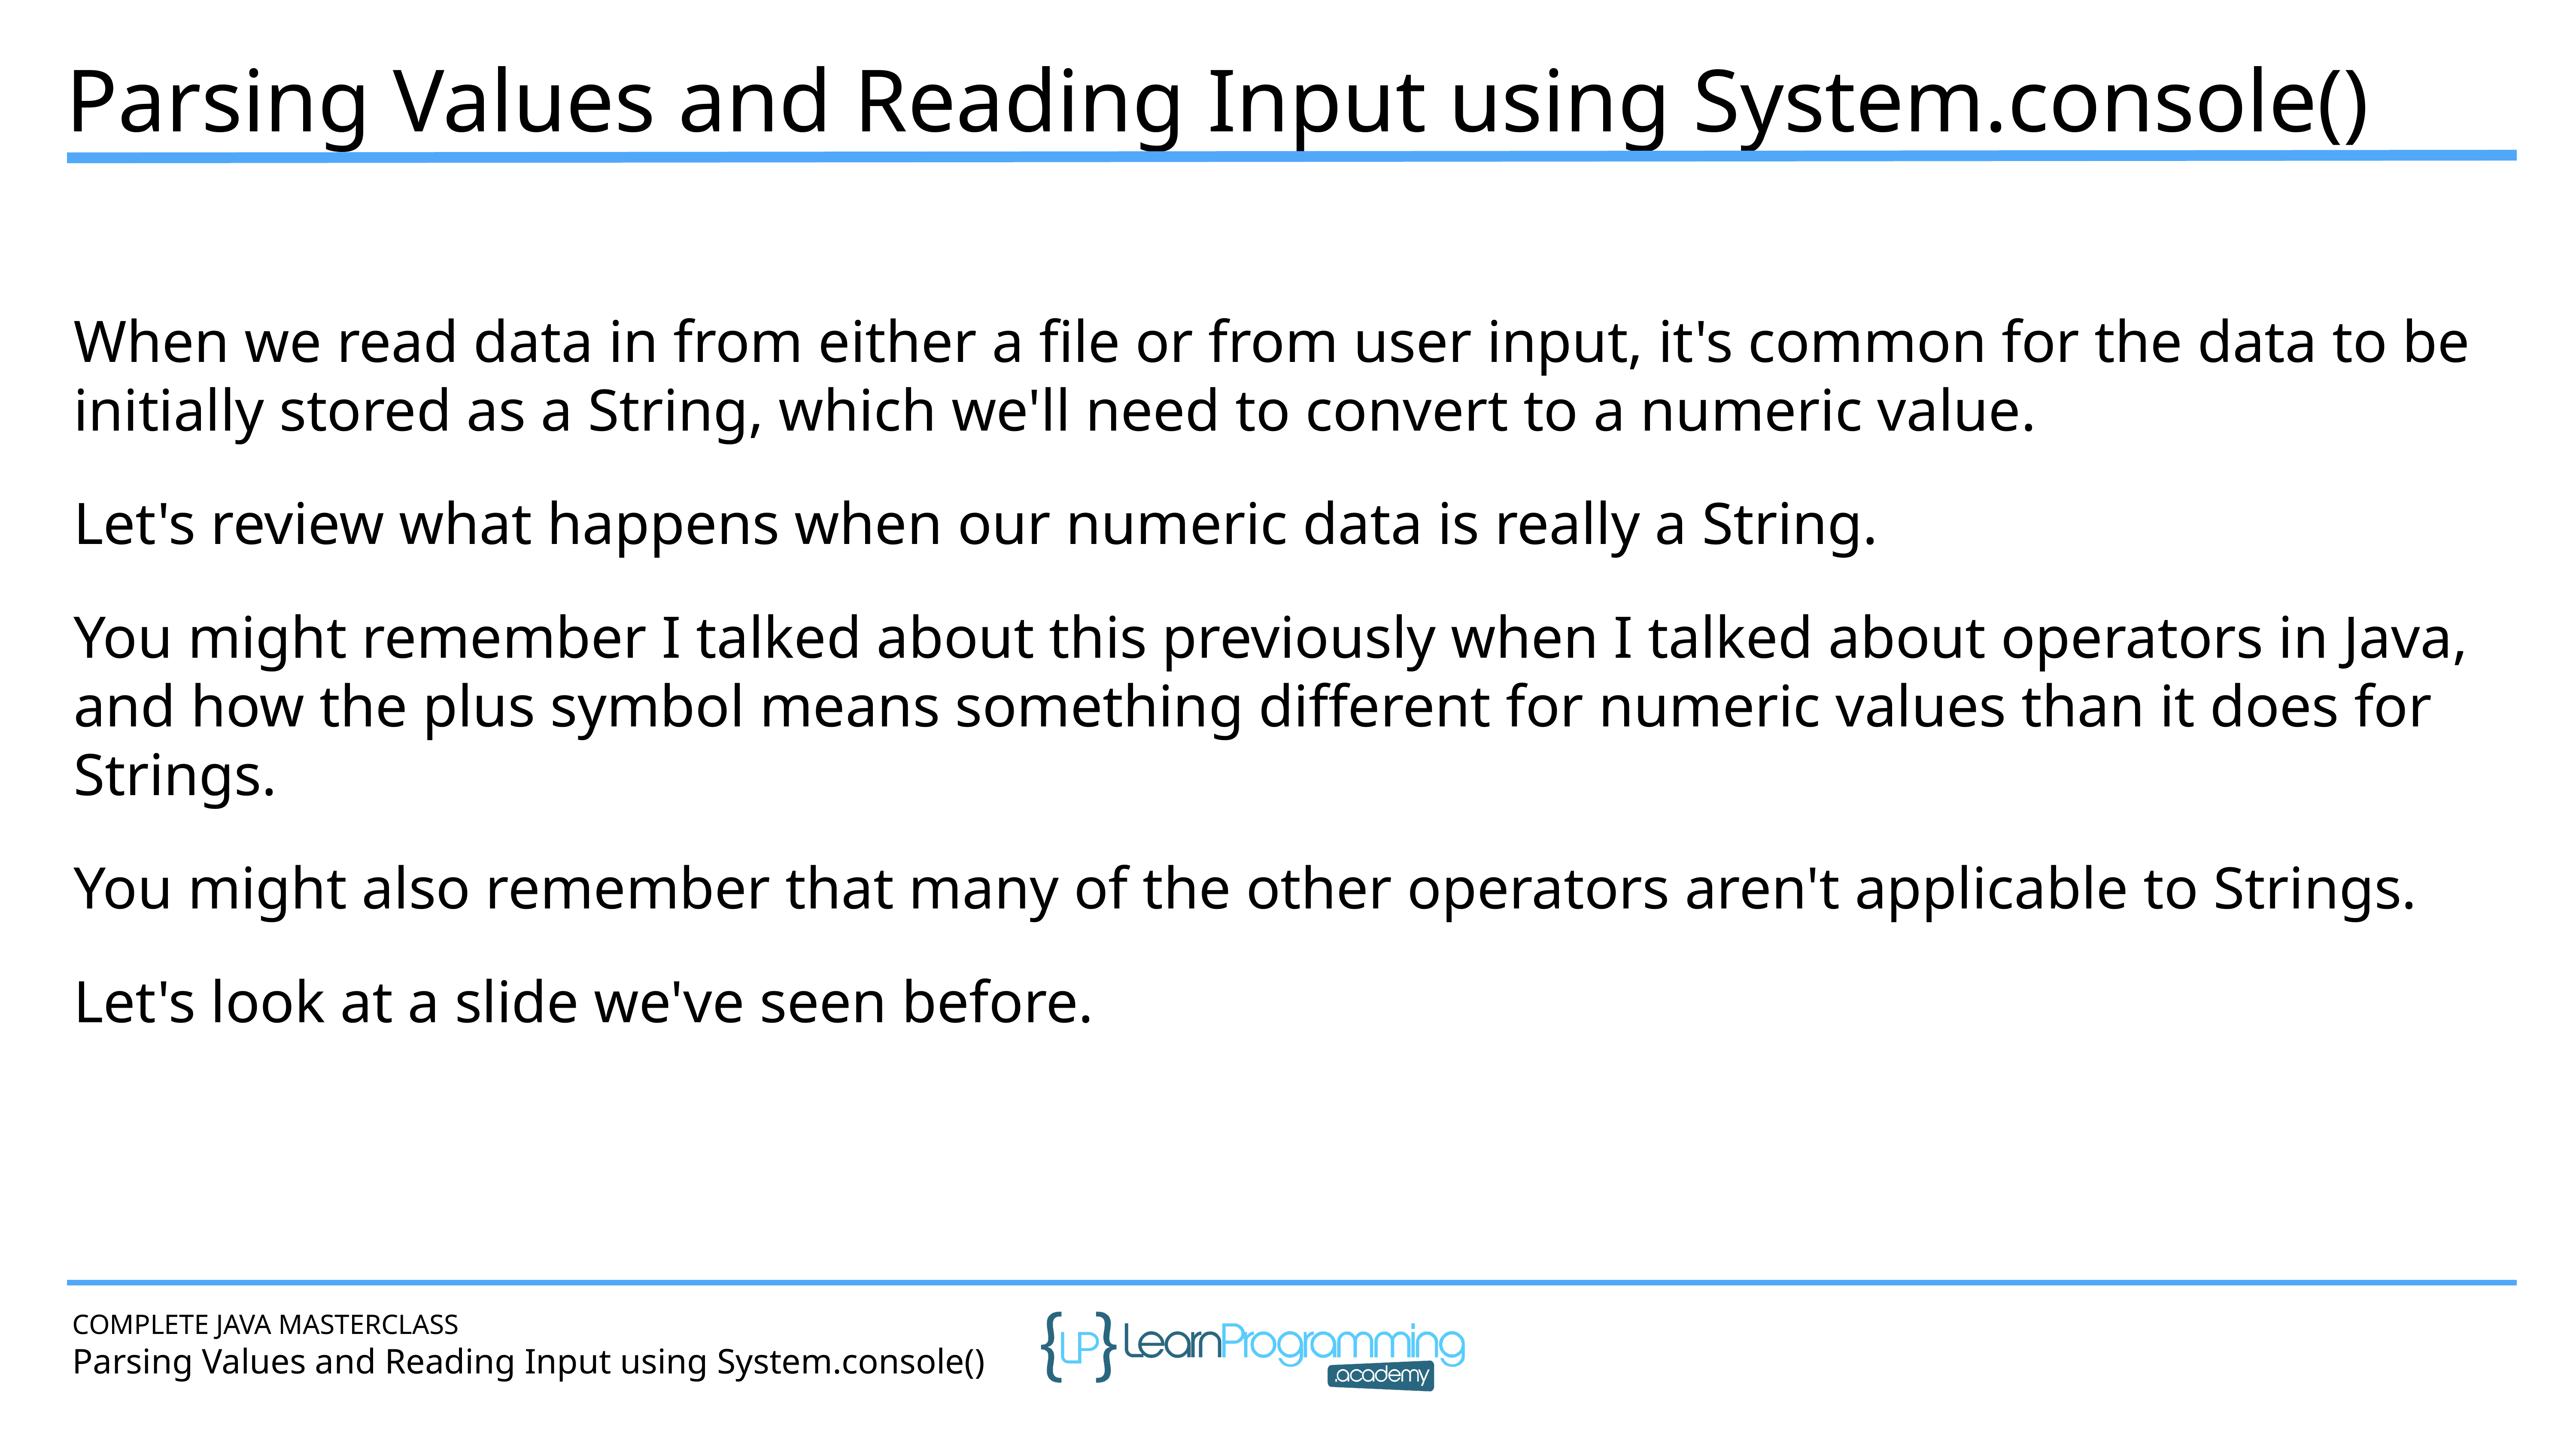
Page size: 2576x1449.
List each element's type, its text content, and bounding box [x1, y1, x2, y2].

picture [1032, 1302, 1477, 1400]
text_box When we read data in from either a file or from user input, it's common for the data to be initially stored as a String, which we'll need to convert to a numeric value. Let's review what happens when our numeric data is really a String. You might remember I talked about this previously when I talked about operators in Java, and how the plus symbol means something different for numeric values than it does for Strings. You might also remember that many of the other operators aren't applicable to Strings. Let's look at a slide we've seen before. [67, 301, 2517, 1139]
text_box COMPLETE JAVA MASTERCLASS Parsing Values and Reading Input using System.console() [67, 1302, 1030, 1386]
text_box Parsing Values and Reading Input using System.console() [61, 40, 2375, 154]
